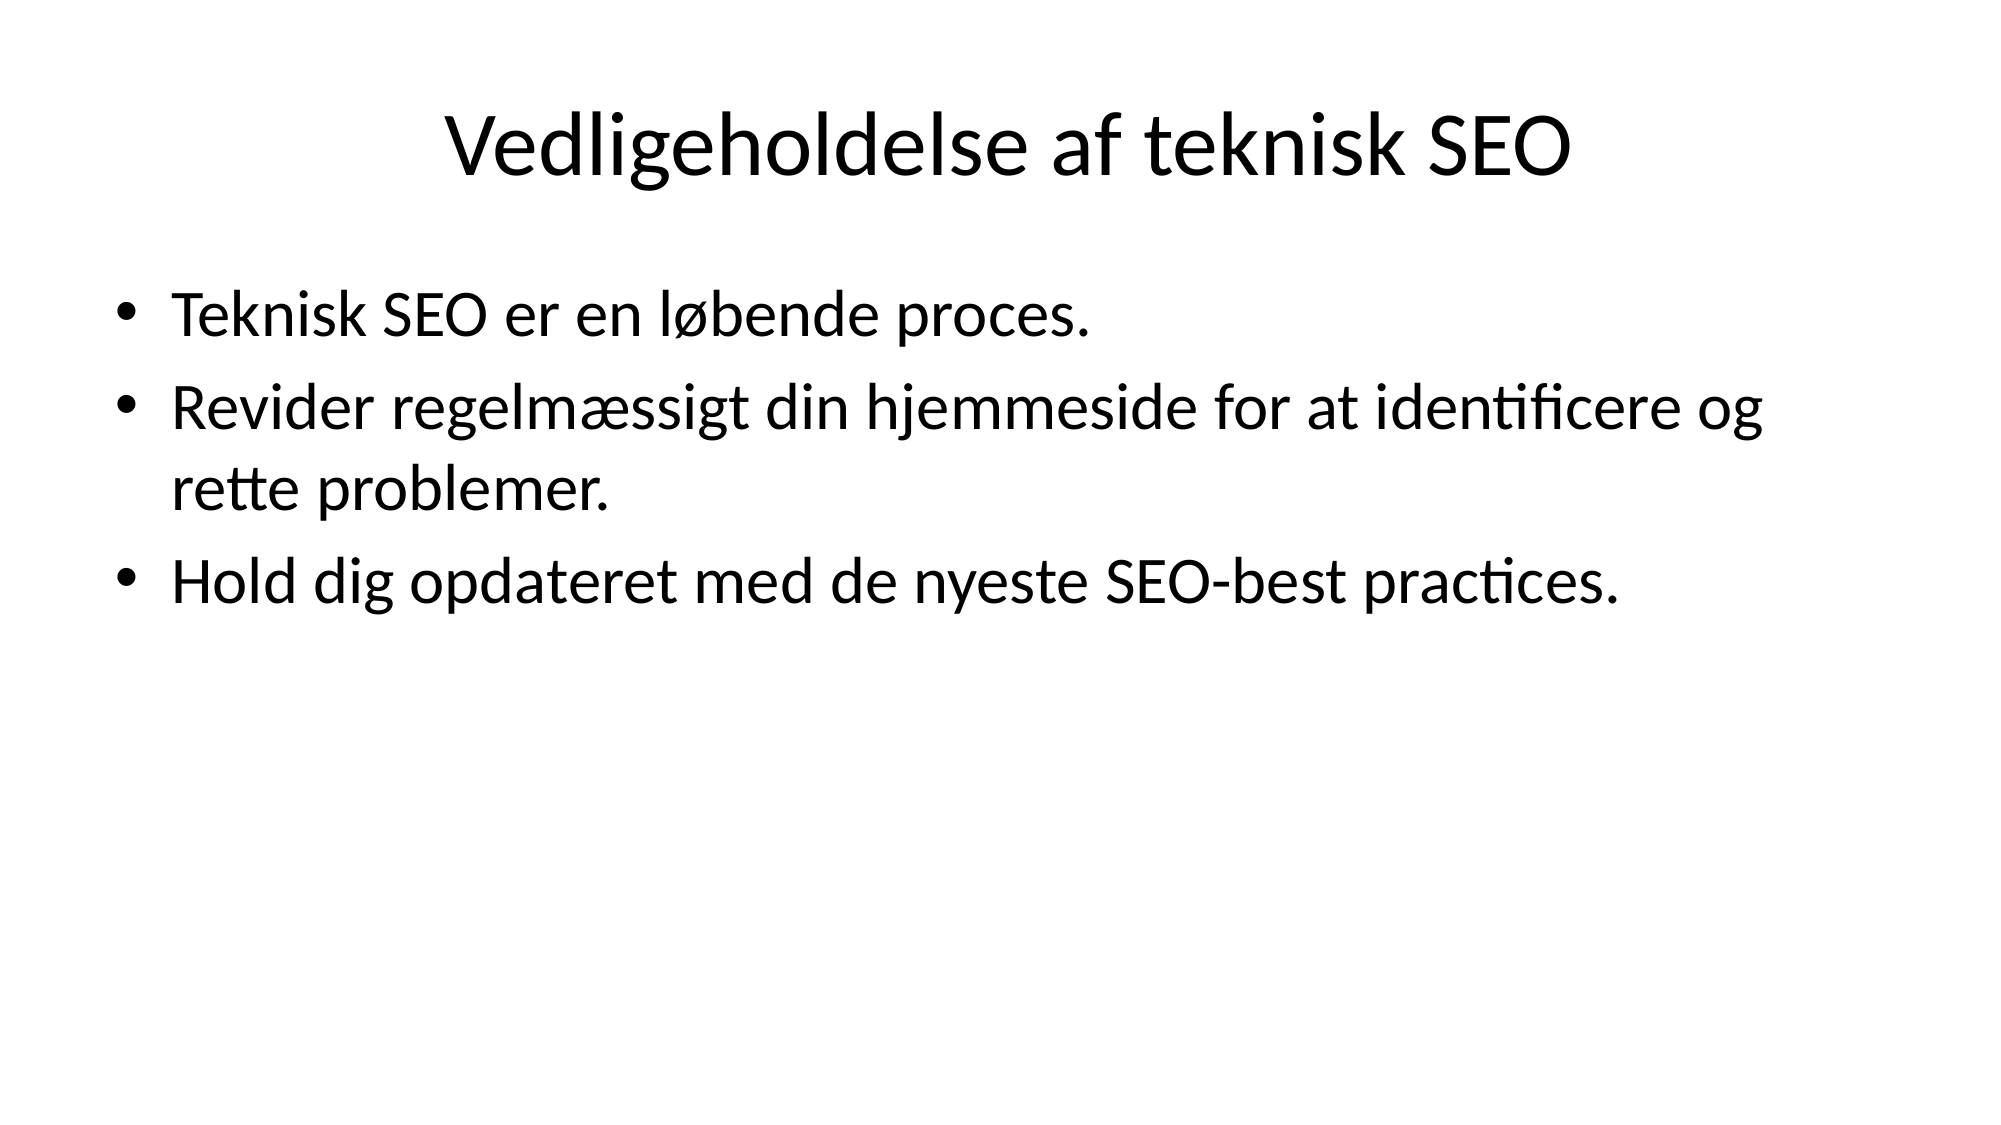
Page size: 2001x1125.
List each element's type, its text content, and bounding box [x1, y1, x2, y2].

list Teknisk SEO er en løbende proces. Revider regelmæssigt din hjemmeside for at identificere og rette problemer. Hold dig opdateret med de nyeste SEO-best practices. [99, 262, 1900, 1005]
title Vedligeholdelse af teknisk SEO [99, 45, 1900, 233]
